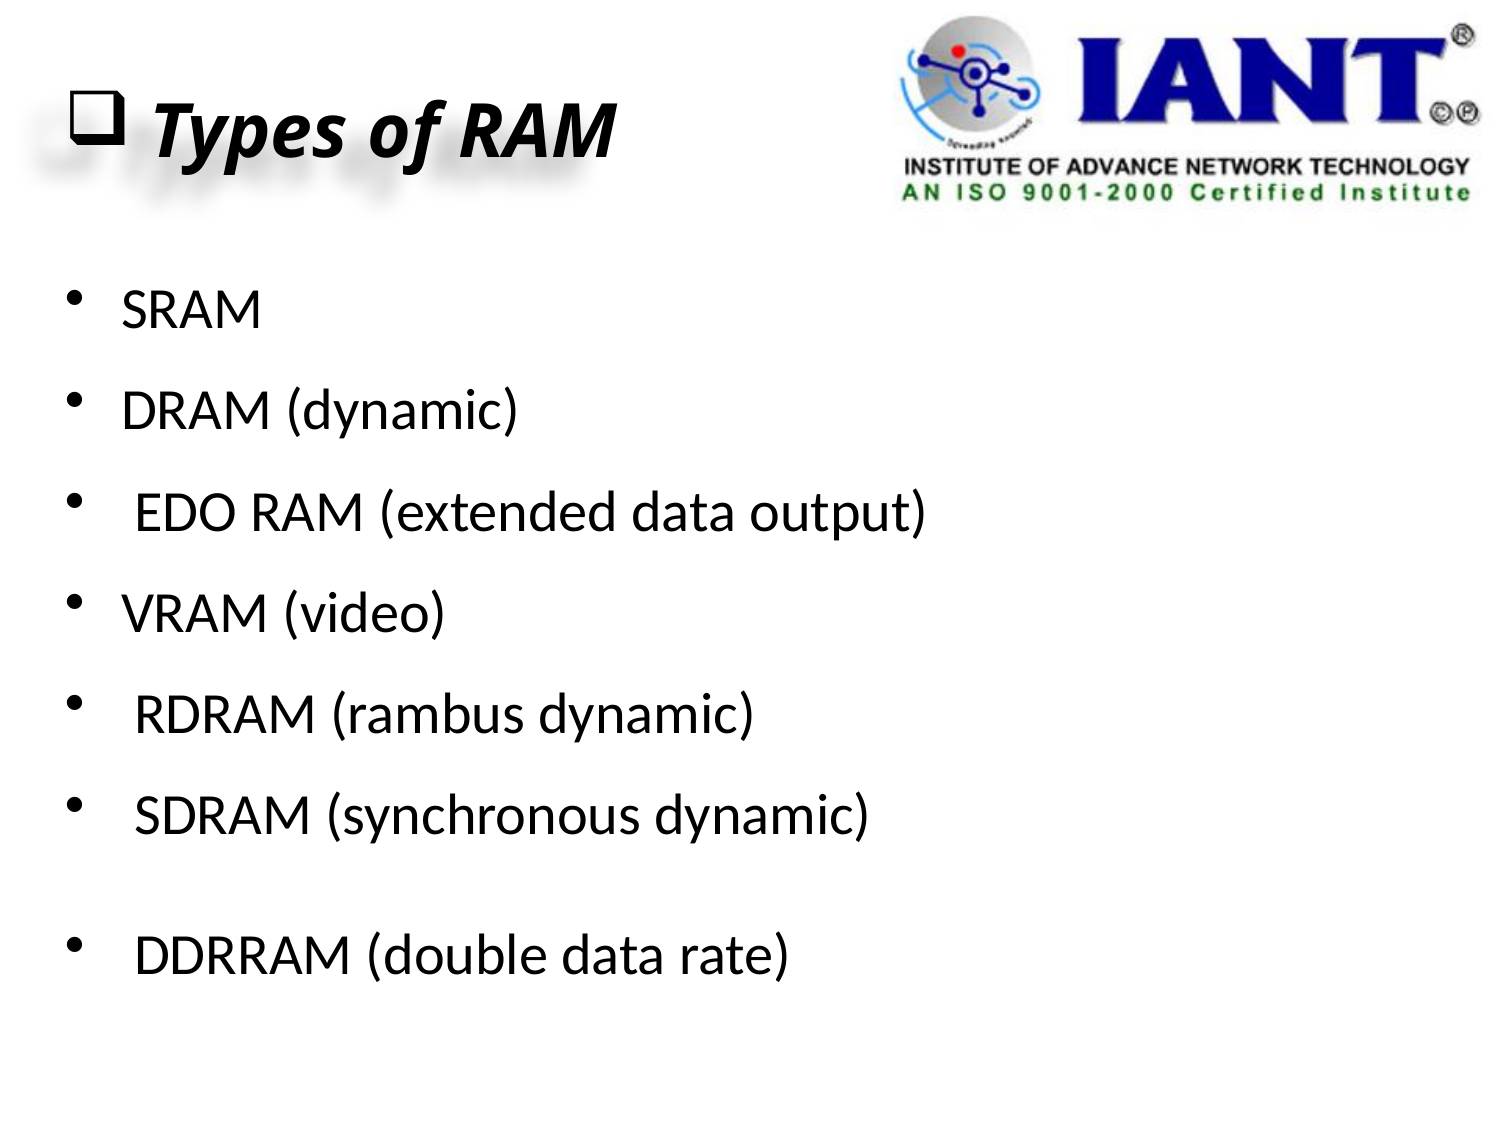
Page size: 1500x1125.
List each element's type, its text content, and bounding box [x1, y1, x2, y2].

text_box Types of RAM [50, 74, 850, 270]
text_box SRAM DRAM (dynamic) EDO RAM (extended data output) VRAM (video) RDRAM (rambus dynamic) SDRAM (synchronous dynamic) DDRRAM (double data rate) [50, 262, 1438, 1125]
picture [893, 0, 1500, 230]
